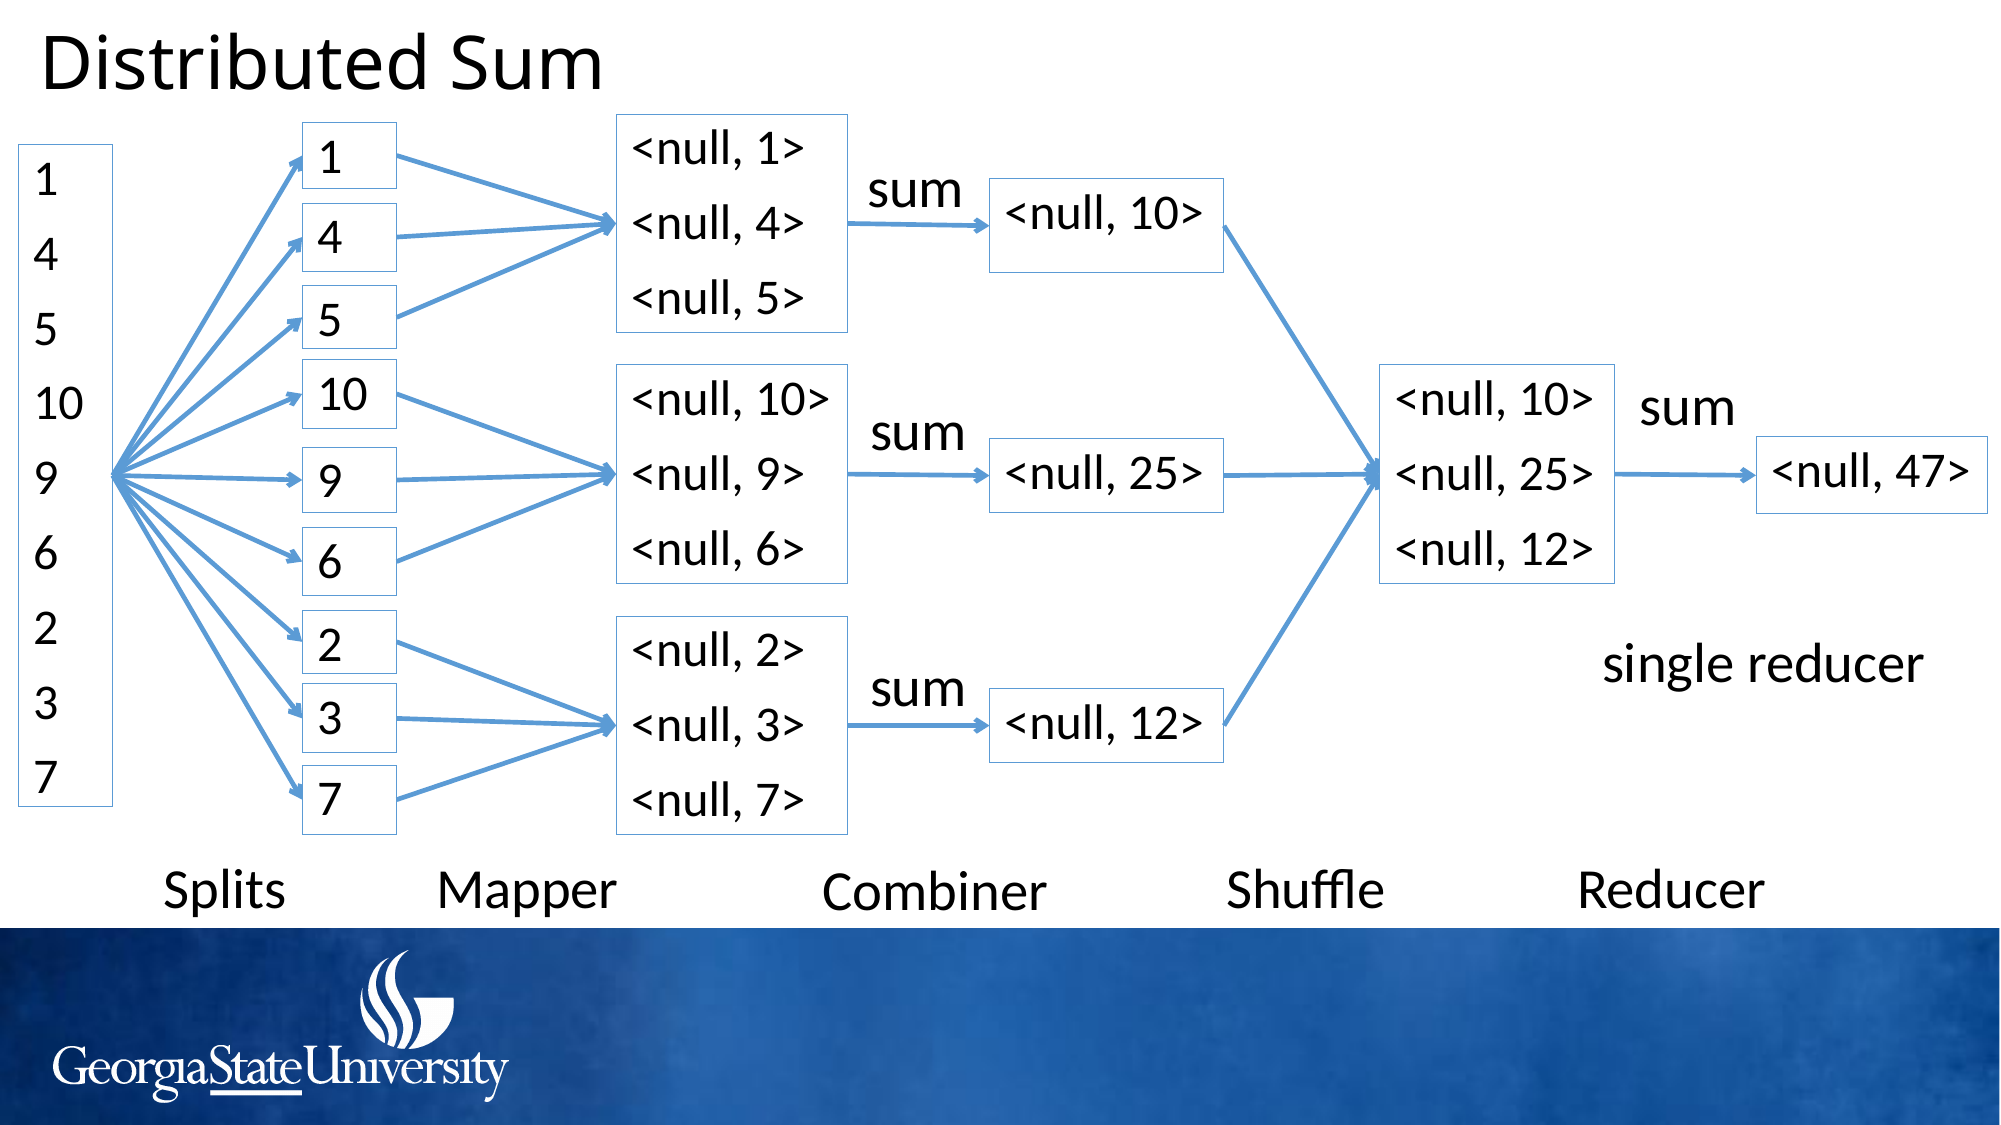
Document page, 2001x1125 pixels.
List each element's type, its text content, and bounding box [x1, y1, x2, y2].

list Splits [130, 851, 320, 928]
text_box <null, 25> [989, 438, 1224, 513]
text_box sum [847, 394, 990, 471]
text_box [112, 475, 303, 800]
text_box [1224, 474, 1380, 726]
text_box 2 [303, 610, 397, 674]
text_box Shuffle [1184, 851, 1428, 928]
text_box <null, 1> <null, 4> <null, 5> [616, 114, 848, 333]
text_box <null, 47> [1756, 436, 1988, 514]
text_box 3 [303, 683, 396, 753]
text_box single reducer [1579, 626, 1948, 703]
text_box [1224, 225, 1380, 474]
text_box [112, 317, 303, 393]
text_box Combiner [798, 854, 1072, 931]
text_box sum [847, 650, 990, 725]
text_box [396, 718, 617, 725]
picture [0, 928, 2000, 1125]
text_box <null, 10> <null, 25> <null, 12> [1380, 364, 1615, 584]
text_box 1 [302, 122, 397, 189]
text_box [112, 237, 303, 317]
text_box <null, 2> <null, 3> <null, 7> [616, 616, 848, 835]
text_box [396, 223, 617, 318]
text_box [396, 725, 617, 800]
text_box 5 [303, 285, 397, 349]
text_box 1 4 5 10 9 6 2 3 7 [18, 144, 113, 807]
text_box 7 [302, 765, 397, 835]
text_box 9 [303, 447, 396, 513]
text_box 6 [303, 527, 397, 596]
text_box <null, 12> [989, 688, 1224, 763]
text_box Reducer [1549, 851, 1793, 928]
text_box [396, 474, 617, 562]
text_box sum [844, 151, 987, 228]
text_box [112, 393, 303, 475]
text_box 10 [303, 359, 397, 429]
text_box Mapper [405, 851, 649, 928]
title Distributed Sum [24, 16, 634, 114]
text_box <null, 10> <null, 9> <null, 6> [616, 364, 848, 584]
text_box <null, 10> [989, 178, 1224, 273]
text_box 4 [303, 203, 396, 272]
text_box sum [1620, 369, 1756, 446]
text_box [396, 155, 617, 223]
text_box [396, 393, 617, 474]
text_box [396, 641, 617, 718]
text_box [112, 155, 303, 237]
